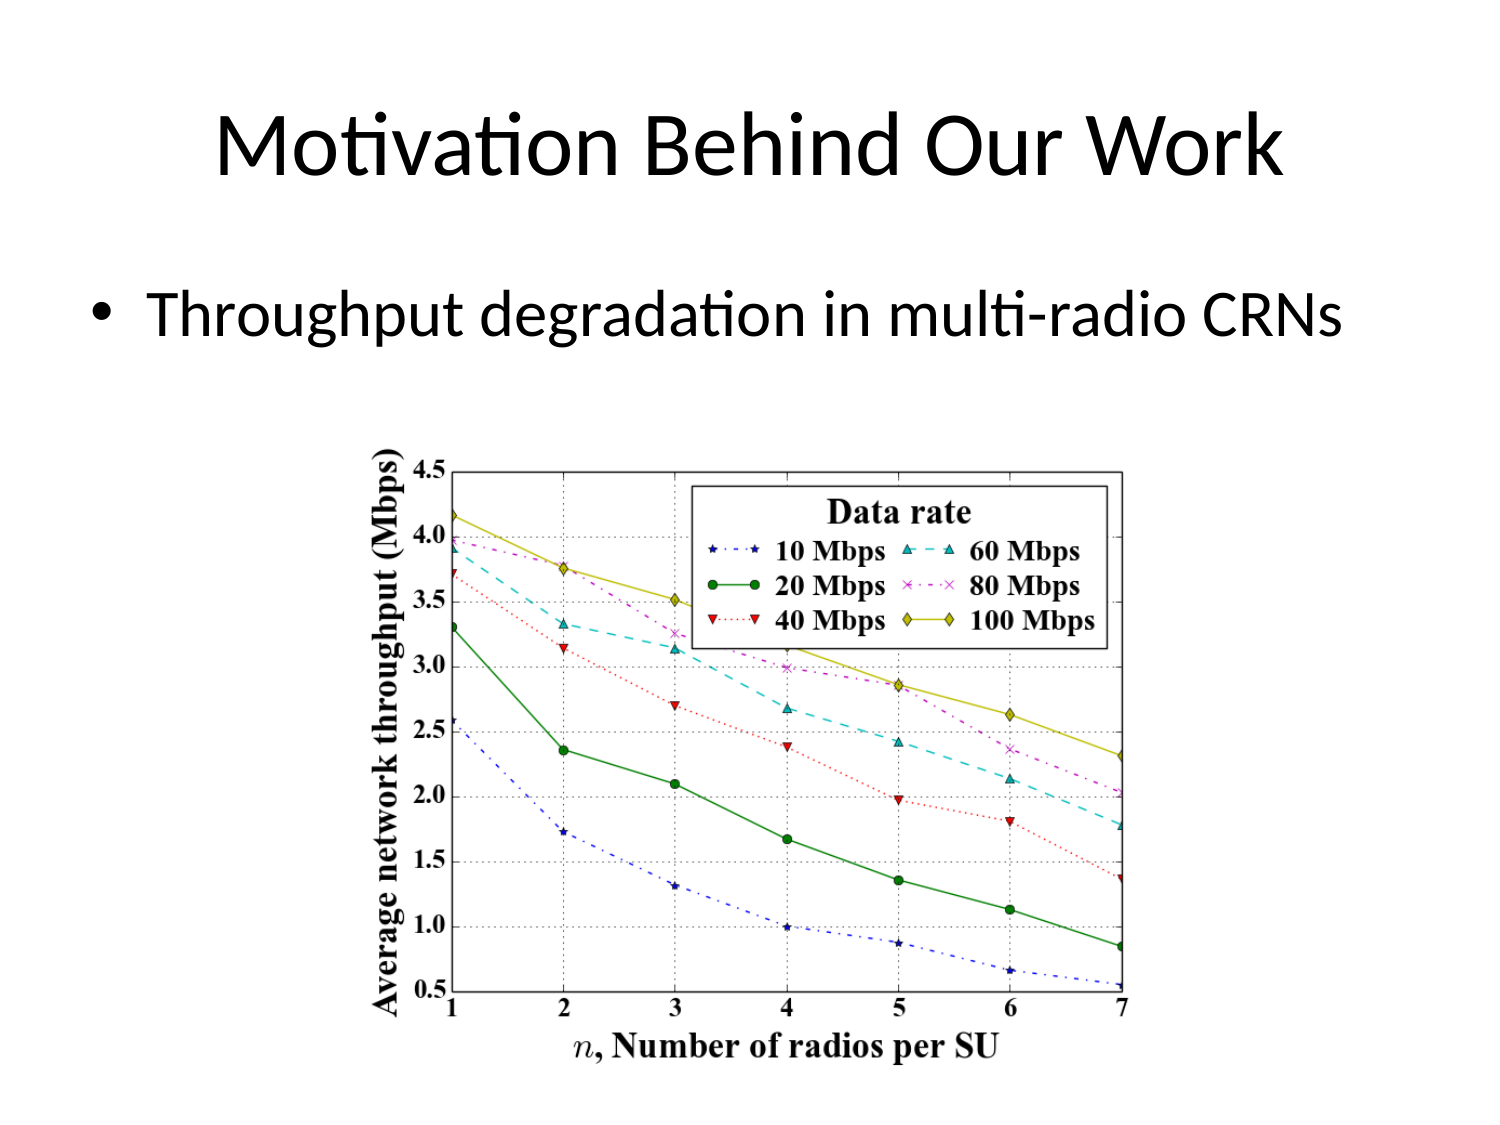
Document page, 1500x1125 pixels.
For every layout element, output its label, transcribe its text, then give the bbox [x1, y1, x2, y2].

picture [361, 437, 1139, 1077]
list Throughput degradation in multi-radio CRNs [75, 262, 1425, 1005]
title Motivation Behind Our Work [75, 45, 1425, 233]
